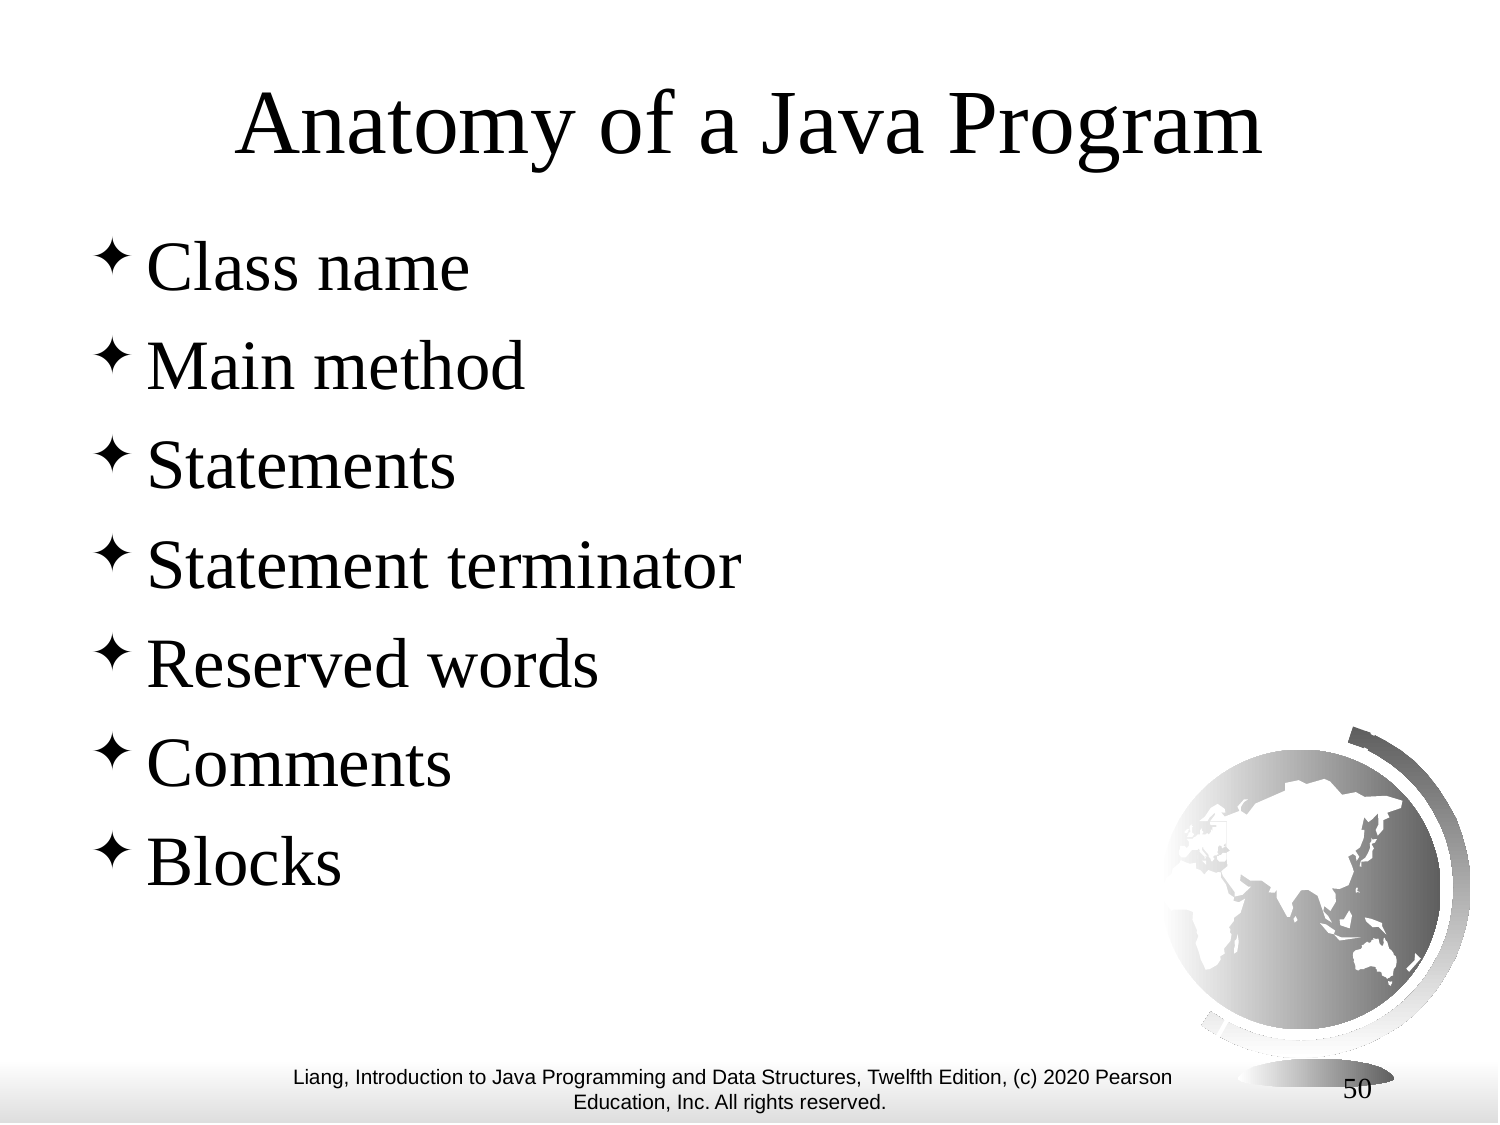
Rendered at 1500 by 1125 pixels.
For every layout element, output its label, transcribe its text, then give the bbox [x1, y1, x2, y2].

list Class name Main method Statements Statement terminator Reserved words Comments Blocks [75, 212, 1450, 1038]
title Anatomy of a Java Program [112, 0, 1388, 212]
slide_number 50 [1074, 1049, 1388, 1125]
